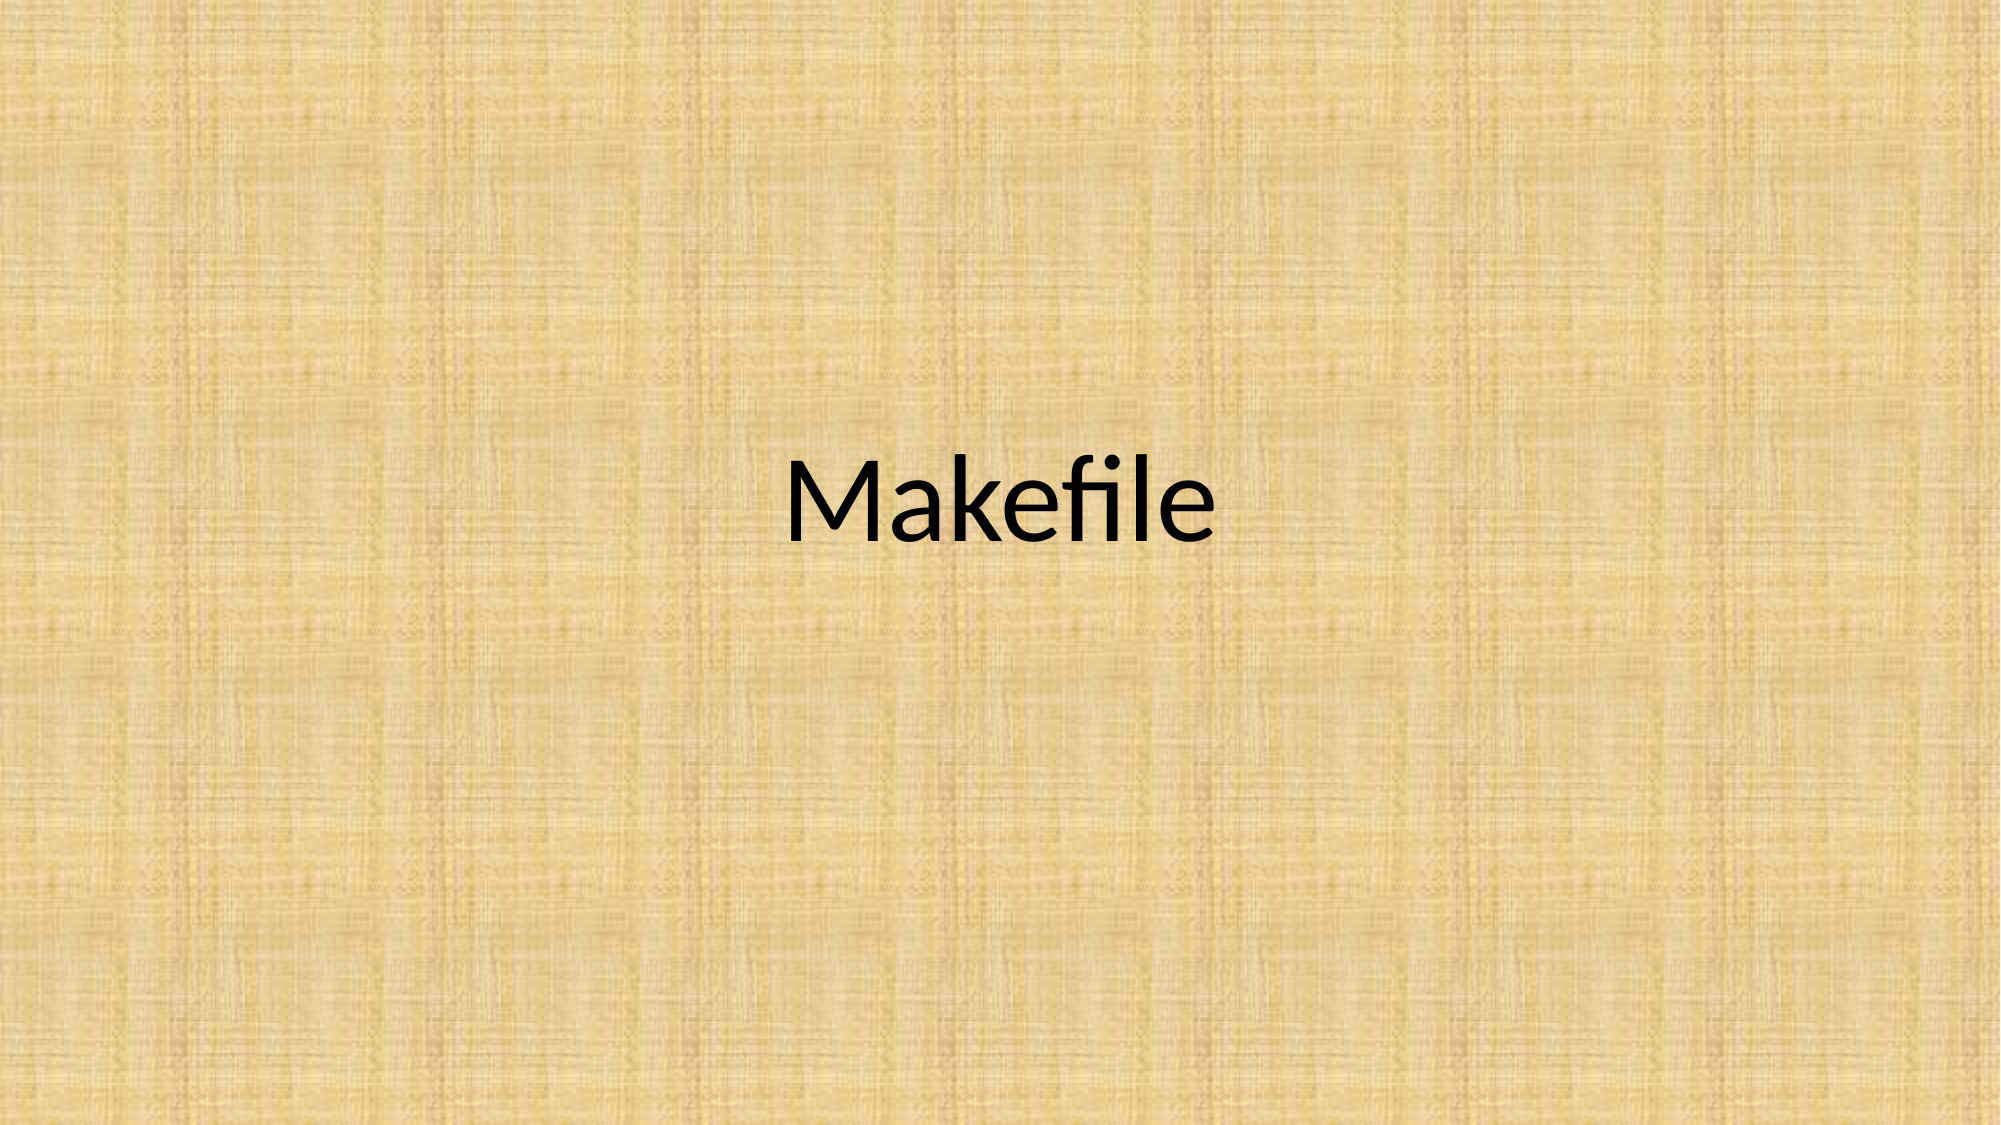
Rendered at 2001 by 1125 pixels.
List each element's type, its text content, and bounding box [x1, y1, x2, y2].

title Makefile [249, 184, 1750, 576]
picture [0, 0, 2001, 1125]
